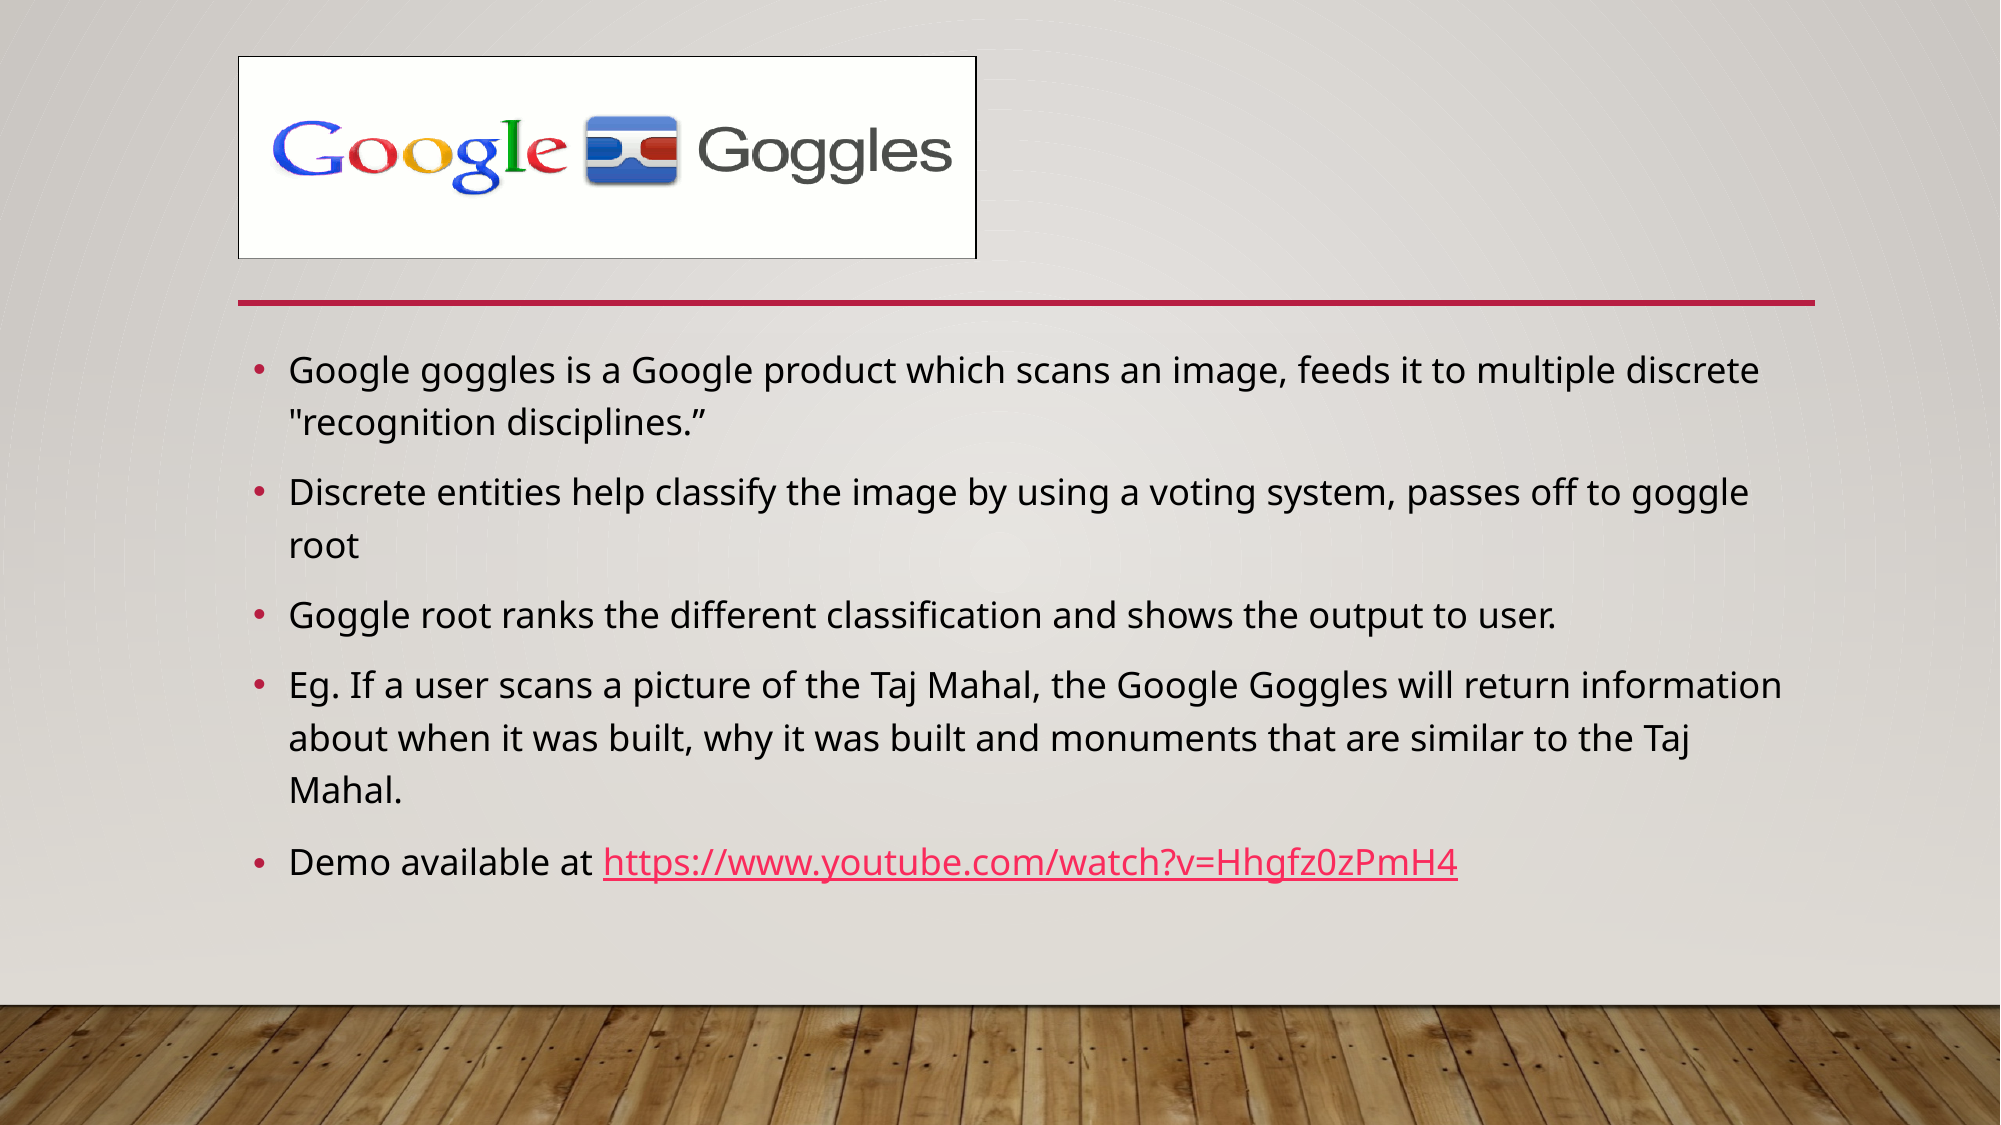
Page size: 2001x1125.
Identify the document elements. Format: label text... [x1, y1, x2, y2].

picture [0, 1005, 2000, 1125]
list Google goggles is a Google product which scans an image, feeds it to multiple discrete "recognition disciplines.” Discrete entities help classify the image by using a voting system, passes off to goggle root Goggle root ranks the different classification and shows the output to user. Eg. If a user scans a picture of the Taj Mahal, the Google Goggles will return information about when it was built, why it was built and monuments that are similar to the Taj Mahal. Demo available at https://www.youtube.com/watch?v=Hhgfz0zPmH4 [238, 330, 1814, 897]
title Google googles [238, 131, 1814, 305]
picture [237, 55, 977, 259]
